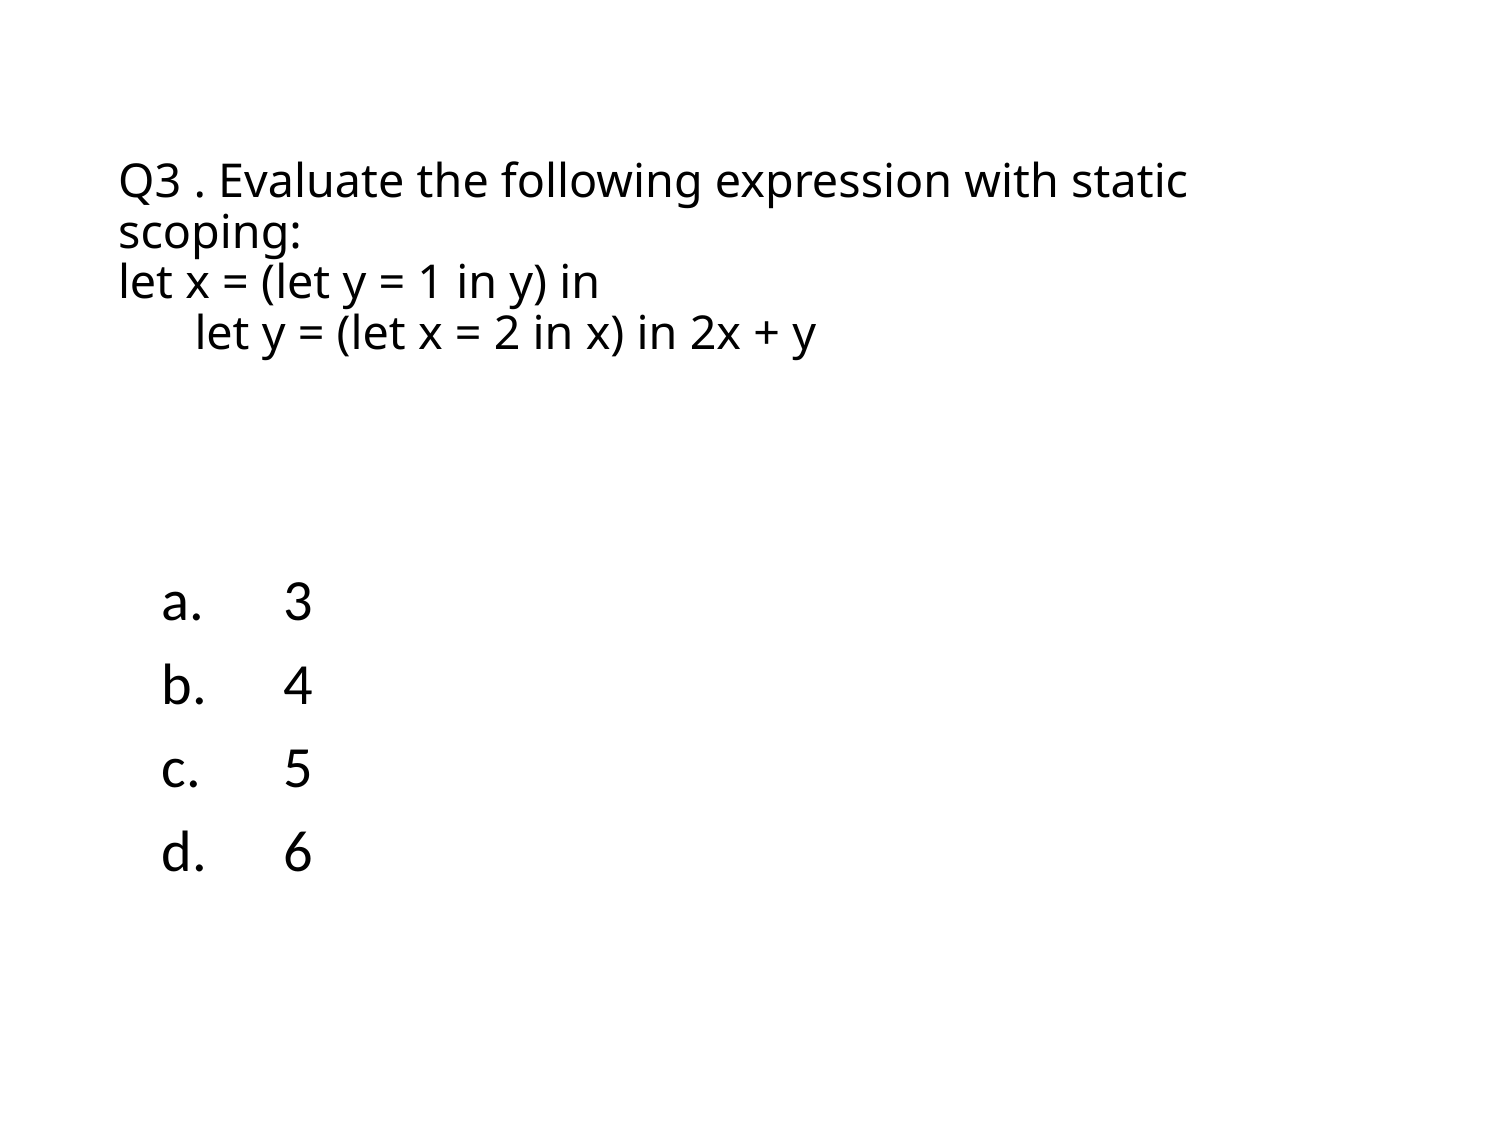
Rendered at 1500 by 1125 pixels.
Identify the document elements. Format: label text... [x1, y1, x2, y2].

list 3 4 5 6 [103, 562, 1397, 1014]
title Q3 . Evaluate the following expression with static scoping: let x = (let y = 1 in y) in let y = (let x = 2 in x) in 2x + y [103, 149, 1397, 367]
